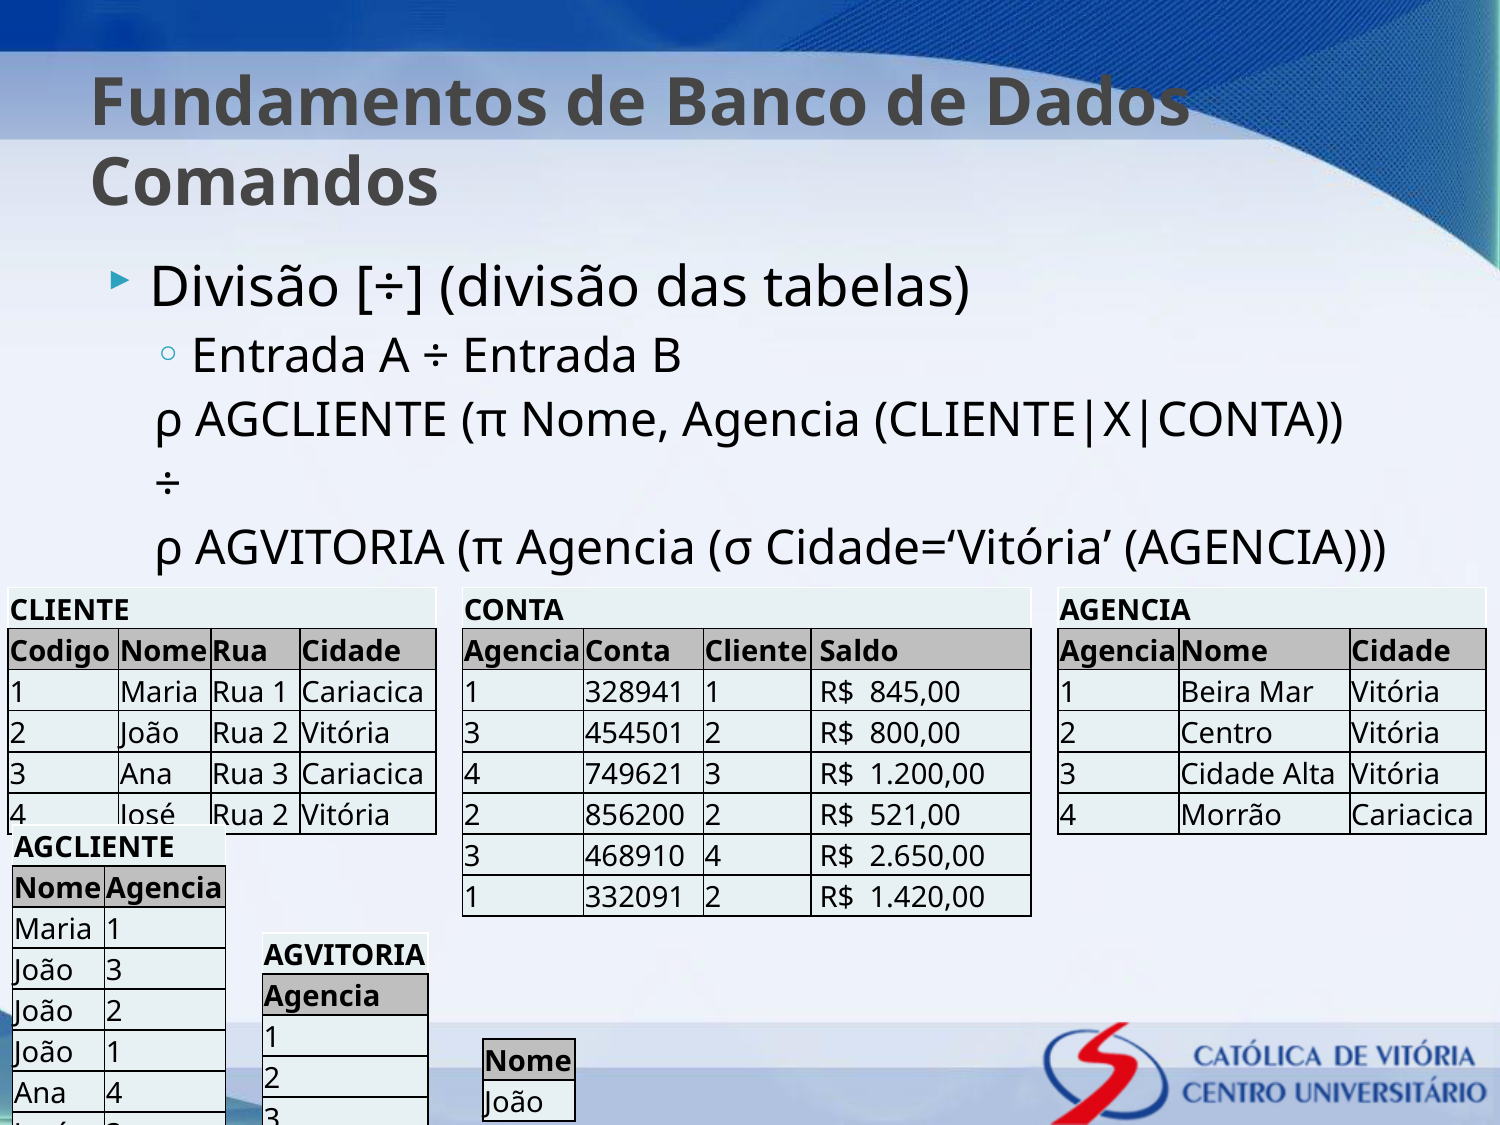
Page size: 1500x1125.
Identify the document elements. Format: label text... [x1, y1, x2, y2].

table_cell Agencia [105, 867, 225, 906]
table_cell 1 [1059, 670, 1178, 710]
table_cell 3 [463, 711, 583, 751]
table_cell Rua 2 [212, 794, 299, 833]
table_cell Vitória [301, 711, 435, 751]
table_cell Codigo [9, 629, 118, 669]
table_cell R$ 2.650,00 [812, 835, 1030, 874]
table_cell Morrão [1180, 794, 1349, 833]
table_cell Agencia [263, 975, 427, 1014]
table_cell 2 [263, 1057, 427, 1096]
table_cell José [13, 1113, 104, 1125]
table_header AGCLIENTE [13, 826, 225, 865]
table_cell 3 [9, 753, 118, 792]
table_cell 454501 [584, 711, 703, 751]
table_header AGENCIA [1059, 588, 1485, 628]
table_cell 2 [704, 794, 810, 833]
table_cell Rua 2 [212, 711, 299, 751]
table_cell Rua 3 [212, 753, 299, 792]
table_cell Rua 1 [212, 670, 299, 710]
picture [226, 986, 262, 1125]
table_cell Vitória [1351, 670, 1485, 710]
table_cell 3 [263, 1098, 427, 1125]
table_cell 3 [105, 949, 225, 988]
table_cell 1 [704, 670, 810, 710]
table_cell 1 [263, 1016, 427, 1055]
table_cell R$ 521,00 [812, 794, 1030, 833]
table_cell Nome [1180, 629, 1349, 669]
table_cell 1 [105, 1031, 225, 1070]
table_cell João [13, 949, 104, 988]
table_cell 3 [105, 1113, 225, 1125]
table_cell João [13, 990, 104, 1029]
table_cell 4 [105, 1072, 225, 1111]
table_cell Cariacica [1351, 794, 1485, 833]
table_cell Ana [13, 1072, 104, 1111]
table_cell 1 [463, 876, 583, 915]
table_cell Vitória [1351, 753, 1485, 792]
table_cell 4 [1059, 794, 1178, 833]
table_cell 4 [704, 835, 810, 874]
table_cell R$ 800,00 [812, 711, 1030, 751]
table_cell Cidade [1351, 629, 1485, 669]
table_header AGVITORIA [263, 934, 427, 973]
table_cell R$ 1.420,00 [812, 876, 1030, 915]
table_cell José [119, 794, 210, 824]
table_cell Centro [1180, 711, 1349, 751]
table_cell 3 [704, 753, 810, 792]
table_cell 856200 [584, 794, 703, 833]
table_cell 2 [105, 990, 225, 1029]
table_cell Vitória [1351, 711, 1485, 751]
table_cell João [119, 711, 210, 751]
table_cell 1 [9, 670, 118, 710]
table_cell Cliente [704, 629, 810, 669]
table_cell Nome [119, 629, 210, 669]
table_cell Agencia [1059, 629, 1178, 669]
table_cell Cariacica [301, 753, 435, 792]
table_cell Maria [13, 908, 104, 947]
table_cell 1 [463, 670, 583, 710]
list Divisão [÷] (divisão das tabelas) Entrada A ÷ Entrada B ρ AGCLIENTE (π Nome, Agencia (CLIENTE|X|CONTA)) ÷ ρ AGVITORIA (π Agencia (σ Cidade=‘Vitória’ (AGENCIA))) [75, 243, 1488, 986]
table_cell Rua [212, 629, 299, 669]
table_cell Maria [119, 670, 210, 710]
picture [0, 0, 1500, 1125]
table_cell 1 [105, 908, 225, 947]
table_cell 3 [463, 835, 583, 874]
table_cell Nome [13, 867, 104, 906]
table_cell João [484, 1081, 574, 1120]
table_cell Cidade [301, 629, 435, 669]
table_cell 4 [463, 753, 583, 792]
table_cell 2 [1059, 711, 1178, 751]
table_cell 328941 [584, 670, 703, 710]
table_cell R$ 845,00 [812, 670, 1030, 710]
table_cell 749621 [584, 753, 703, 792]
table_cell 3 [1059, 753, 1178, 792]
table_cell Conta [584, 629, 703, 669]
table_cell Ana [119, 753, 210, 792]
table_header CONTA [463, 588, 1030, 628]
table_cell Cariacica [301, 670, 435, 710]
table_cell 2 [704, 711, 810, 751]
table_cell Cidade Alta [1180, 753, 1349, 792]
table_cell 2 [463, 794, 583, 833]
table_cell Saldo [812, 629, 1030, 669]
table_cell 332091 [584, 876, 703, 915]
table_cell R$ 1.200,00 [812, 753, 1030, 792]
table_cell Beira Mar [1180, 670, 1349, 710]
table_cell 2 [704, 876, 810, 915]
table_cell 2 [9, 711, 118, 751]
title Fundamentos de Banco de Dados Comandos [75, 45, 1425, 233]
table_cell João [13, 1031, 104, 1070]
table_header CLIENTE [9, 588, 435, 628]
table_cell 468910 [584, 835, 703, 874]
table_header Nome [484, 1040, 574, 1079]
table_cell Vitória [301, 794, 435, 833]
table_cell Agencia [463, 629, 583, 669]
table_cell 4 [9, 794, 118, 833]
